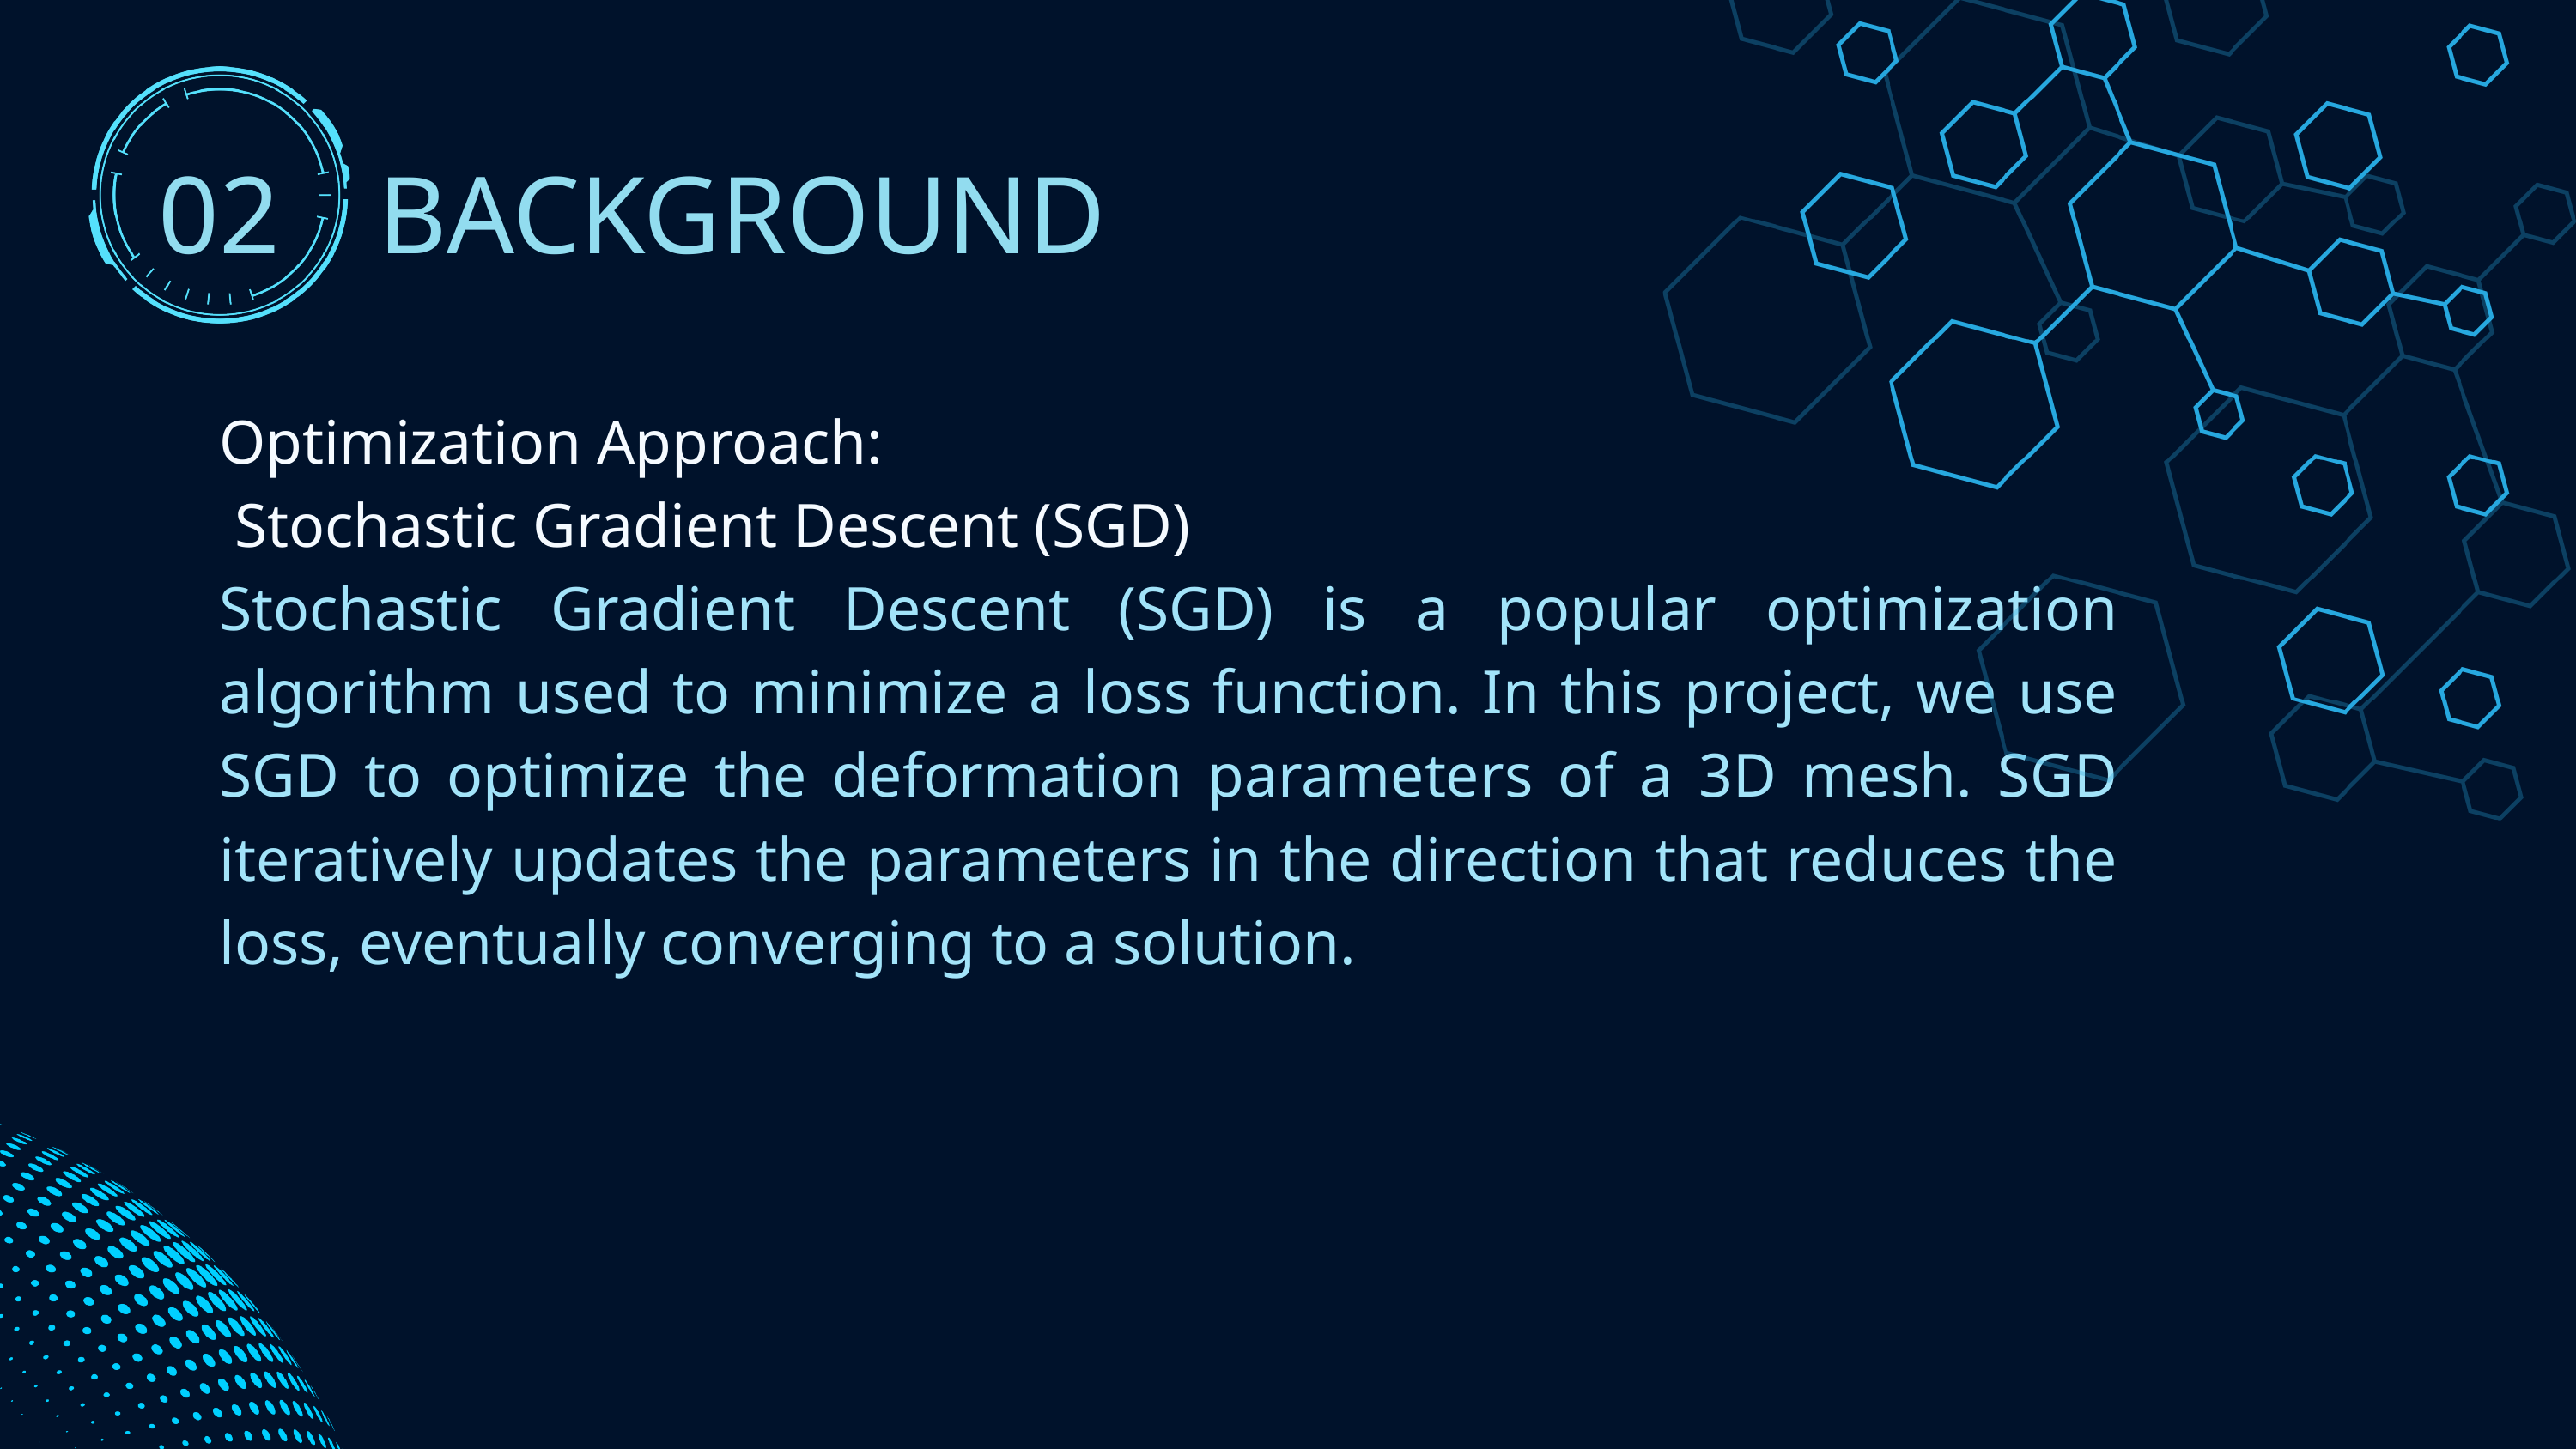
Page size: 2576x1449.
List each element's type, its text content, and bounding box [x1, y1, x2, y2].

text_box [88, 66, 350, 125]
text_box [1662, 0, 2576, 821]
text_box Optimization Approach: Stochastic Gradient Descent (SGD) Stochastic Gradient Descent (SGD) is a popular optimization algorithm used to minimize a loss function. In this project, we use SGD to optimize the deformation parameters of a 3D mesh. SGD iteratively updates the parameters in the direction that reduces the loss, eventually converging to a solution. [219, 391, 2120, 1060]
text_box BACKGROUND [378, 125, 1399, 275]
text_box [88, 275, 350, 324]
text_box [0, 1084, 393, 1449]
text_box 02 [74, 125, 364, 275]
